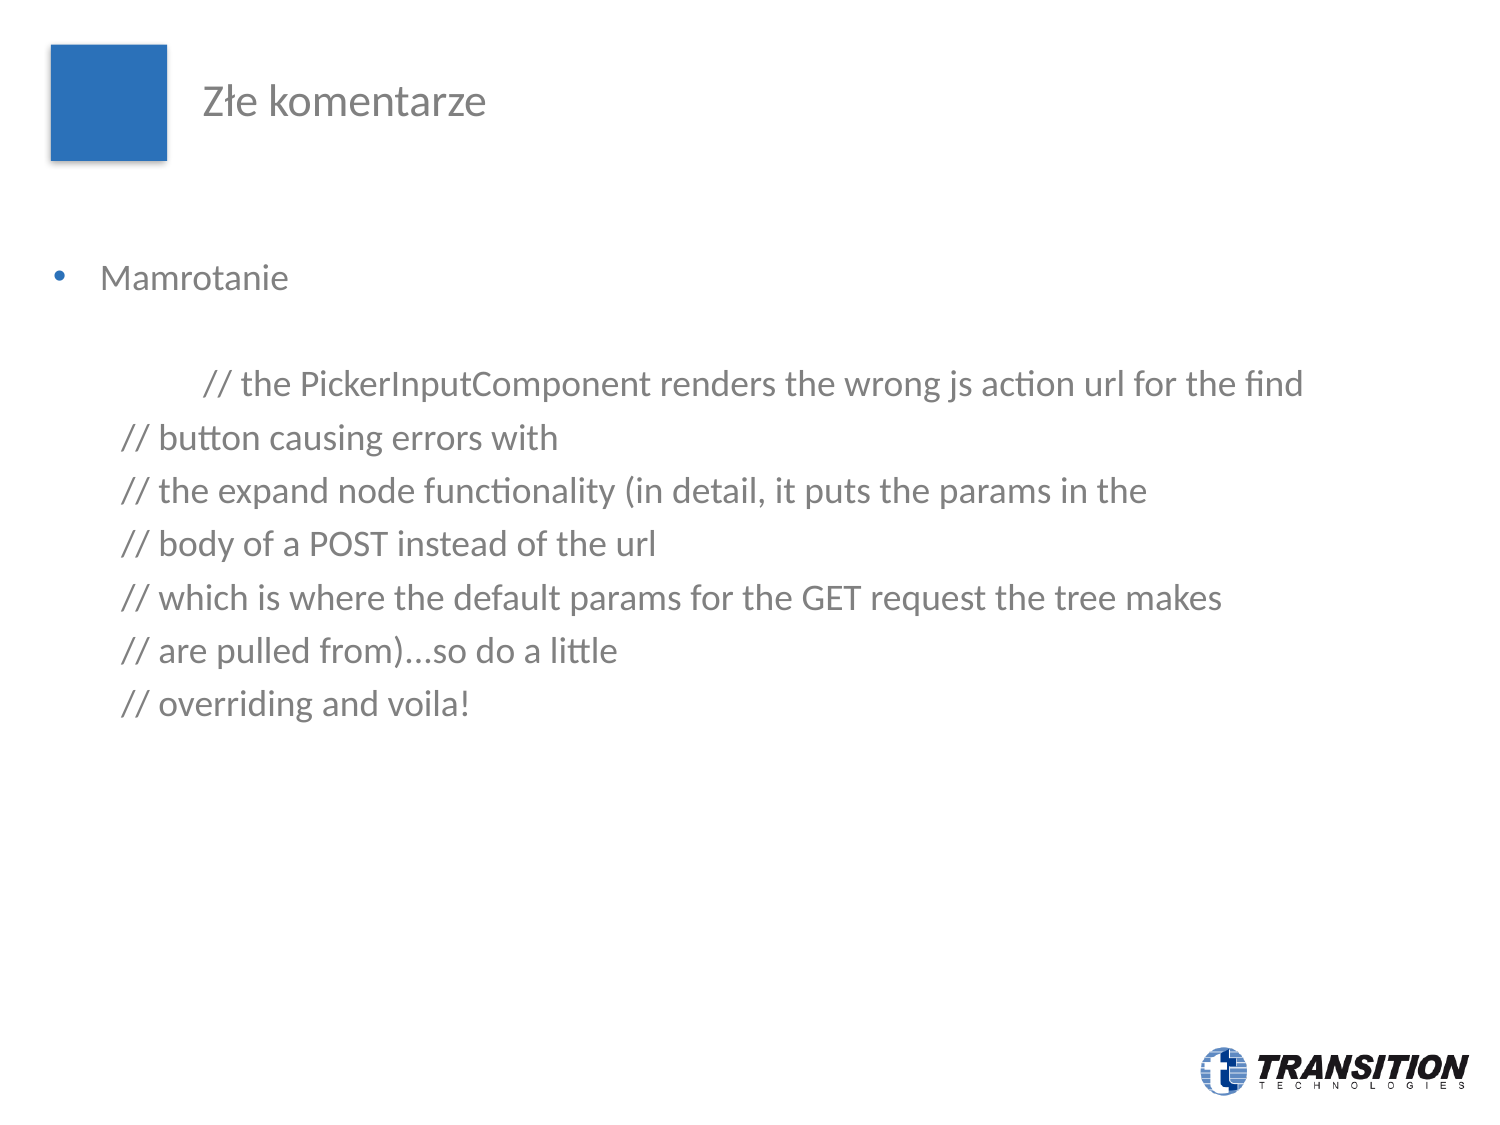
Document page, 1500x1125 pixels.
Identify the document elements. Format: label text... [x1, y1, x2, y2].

list Mamrotanie // the PickerInputComponent renders the wrong js action url for the find // button causing errors with // the expand node functionality (in detail, it puts the params in the // body of a POST instead of the url // which is where the default params for the GET request the tree makes // are pulled from)...so do a little // overriding and voila! [0, 205, 1500, 1055]
title Złe komentarze [167, 45, 1448, 161]
